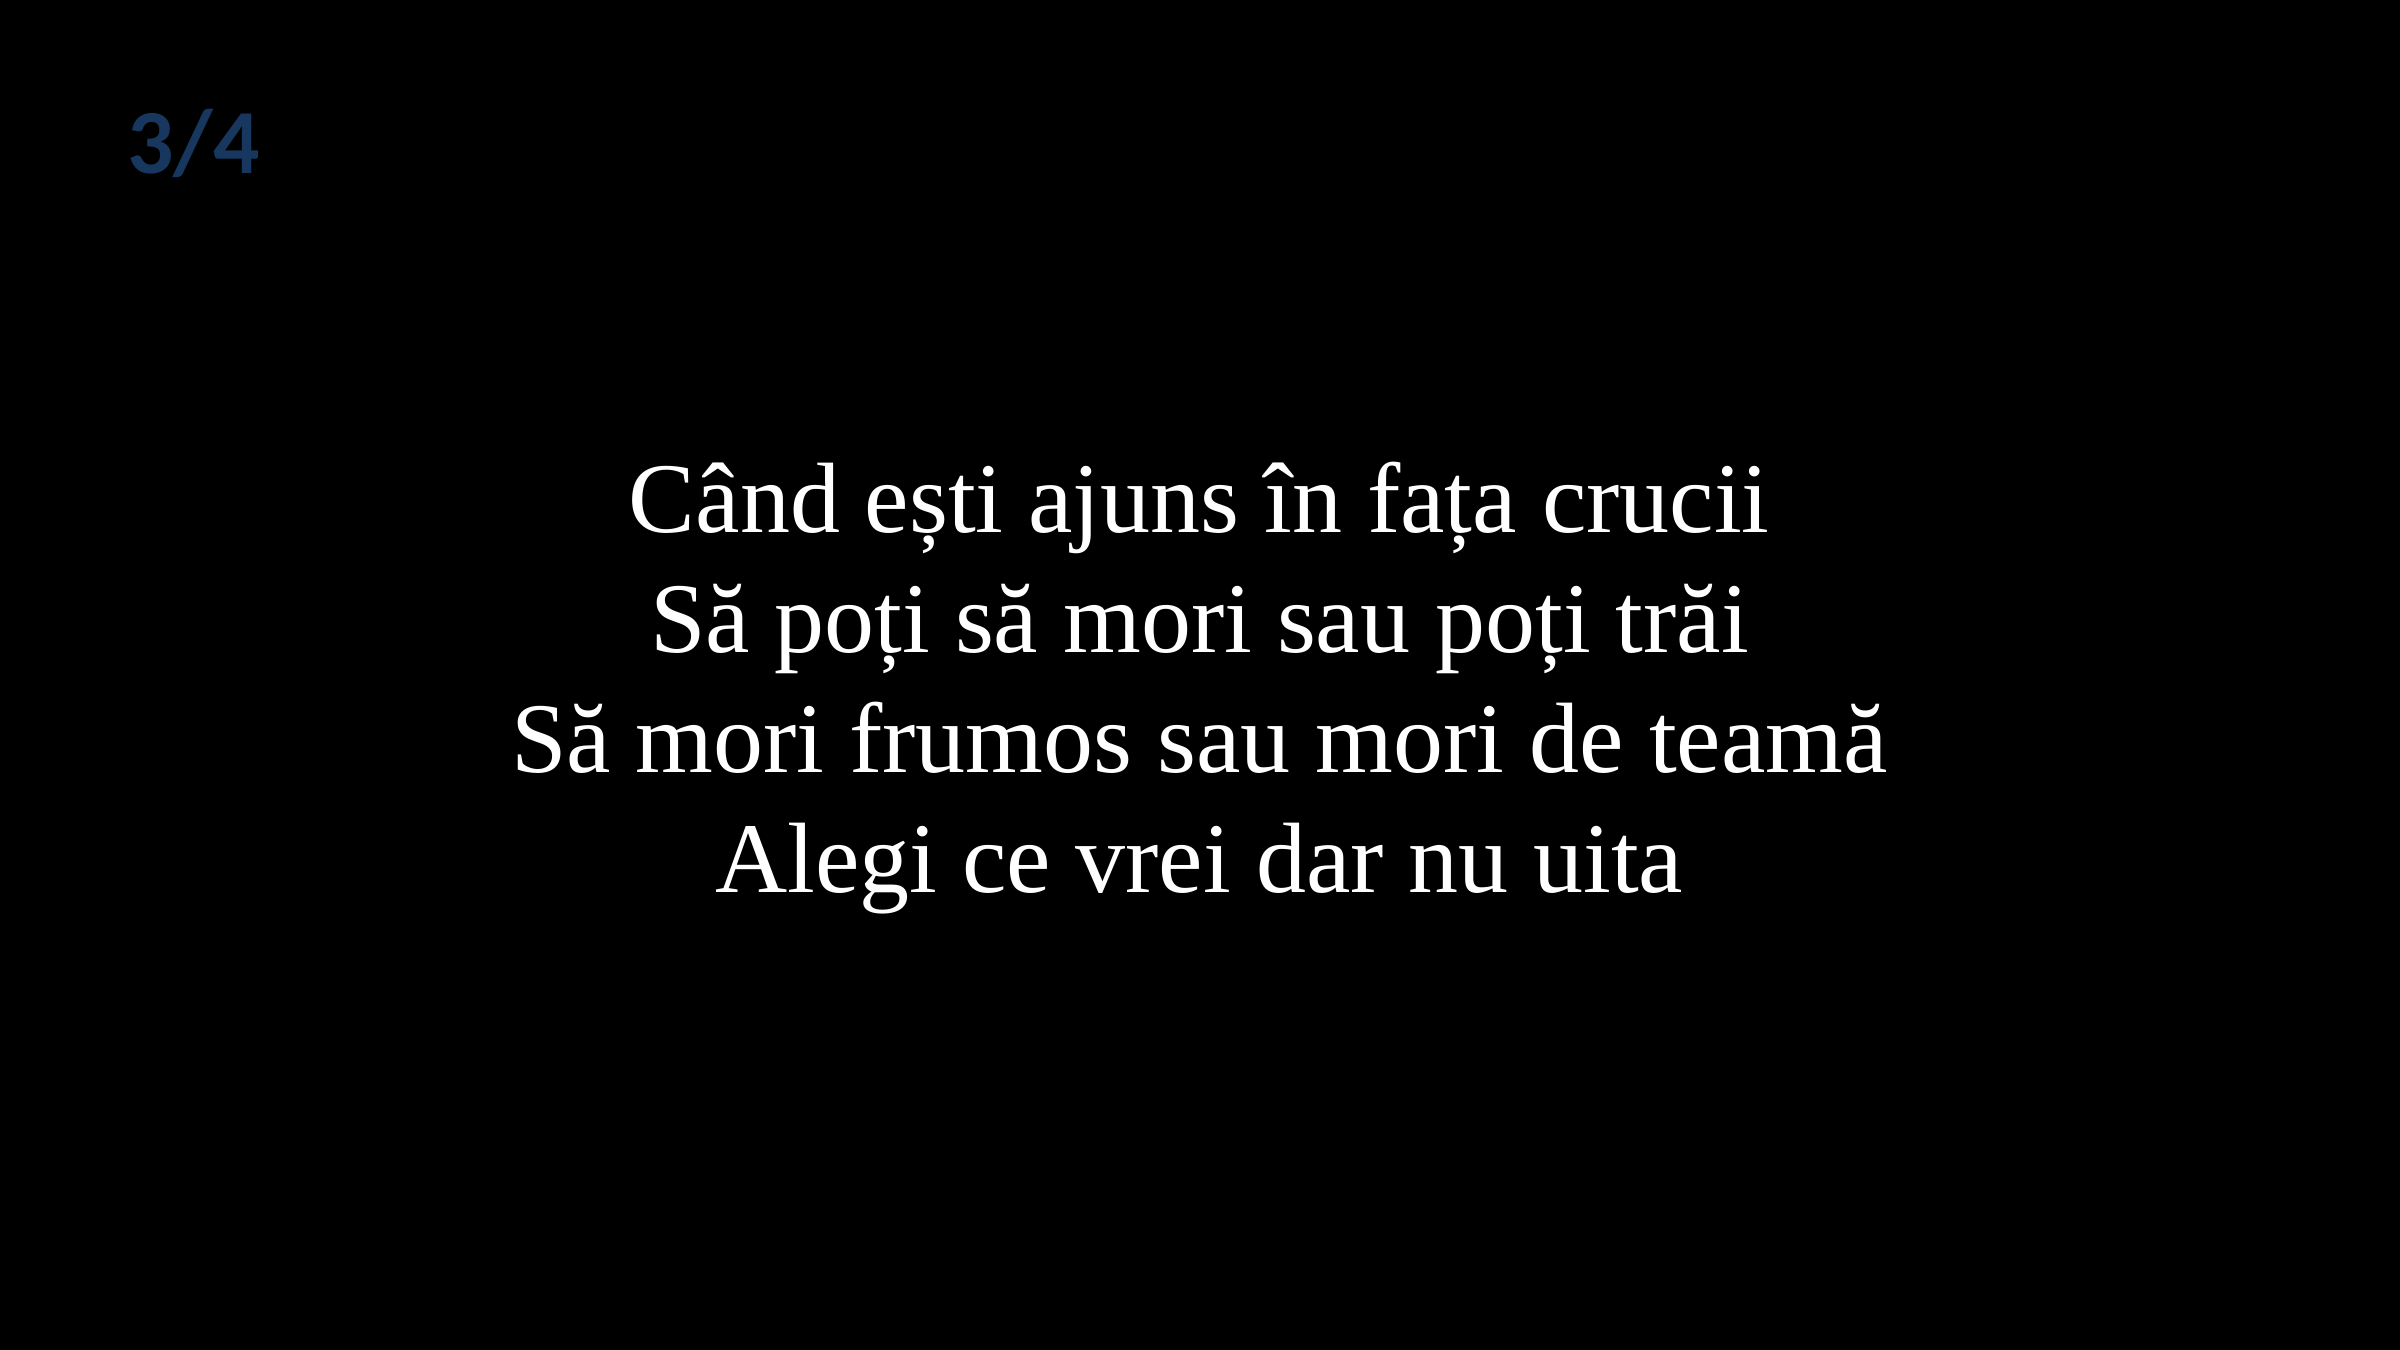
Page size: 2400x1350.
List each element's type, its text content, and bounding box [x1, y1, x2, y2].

text_box Când ești ajuns în fața crucii Să poți să mori sau poți trăi Să mori frumos sau mori de teamă Alegi ce vrei dar nu uita [449, 425, 1950, 920]
text_box 3/4 [74, 74, 313, 200]
text_box [674, 546, 1726, 804]
